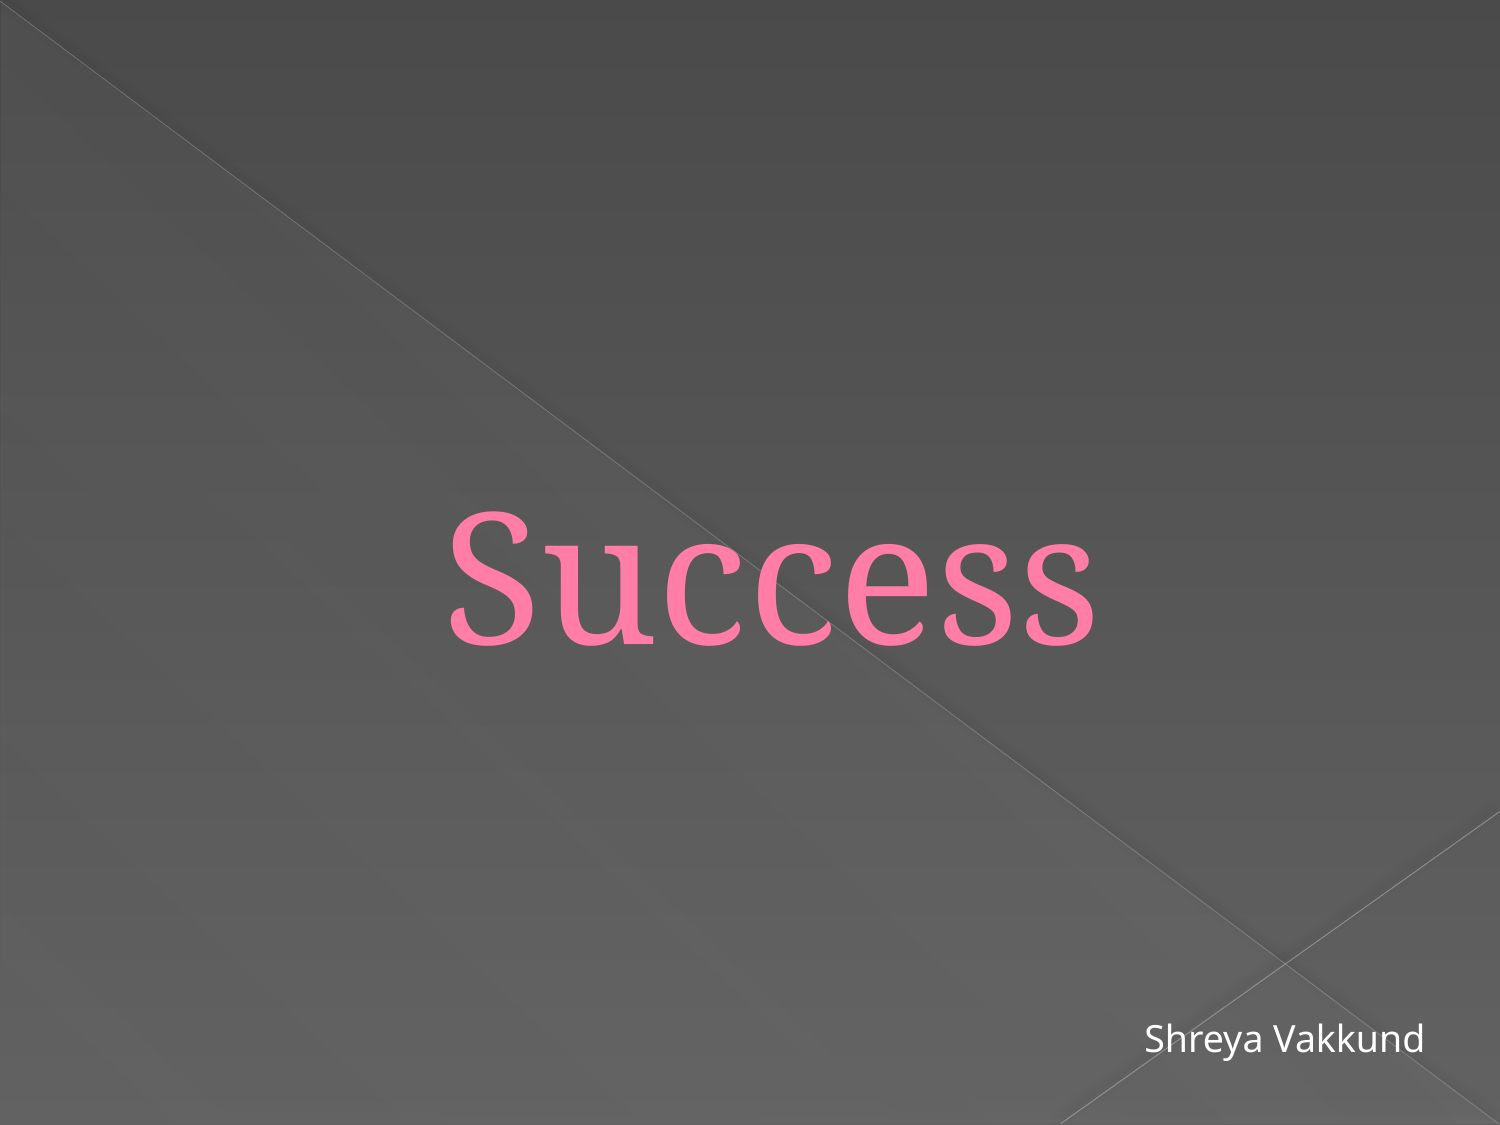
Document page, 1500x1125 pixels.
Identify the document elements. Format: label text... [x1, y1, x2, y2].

title Success [50, 425, 1438, 717]
text_box Shreya Vakkund [50, 737, 1450, 1068]
